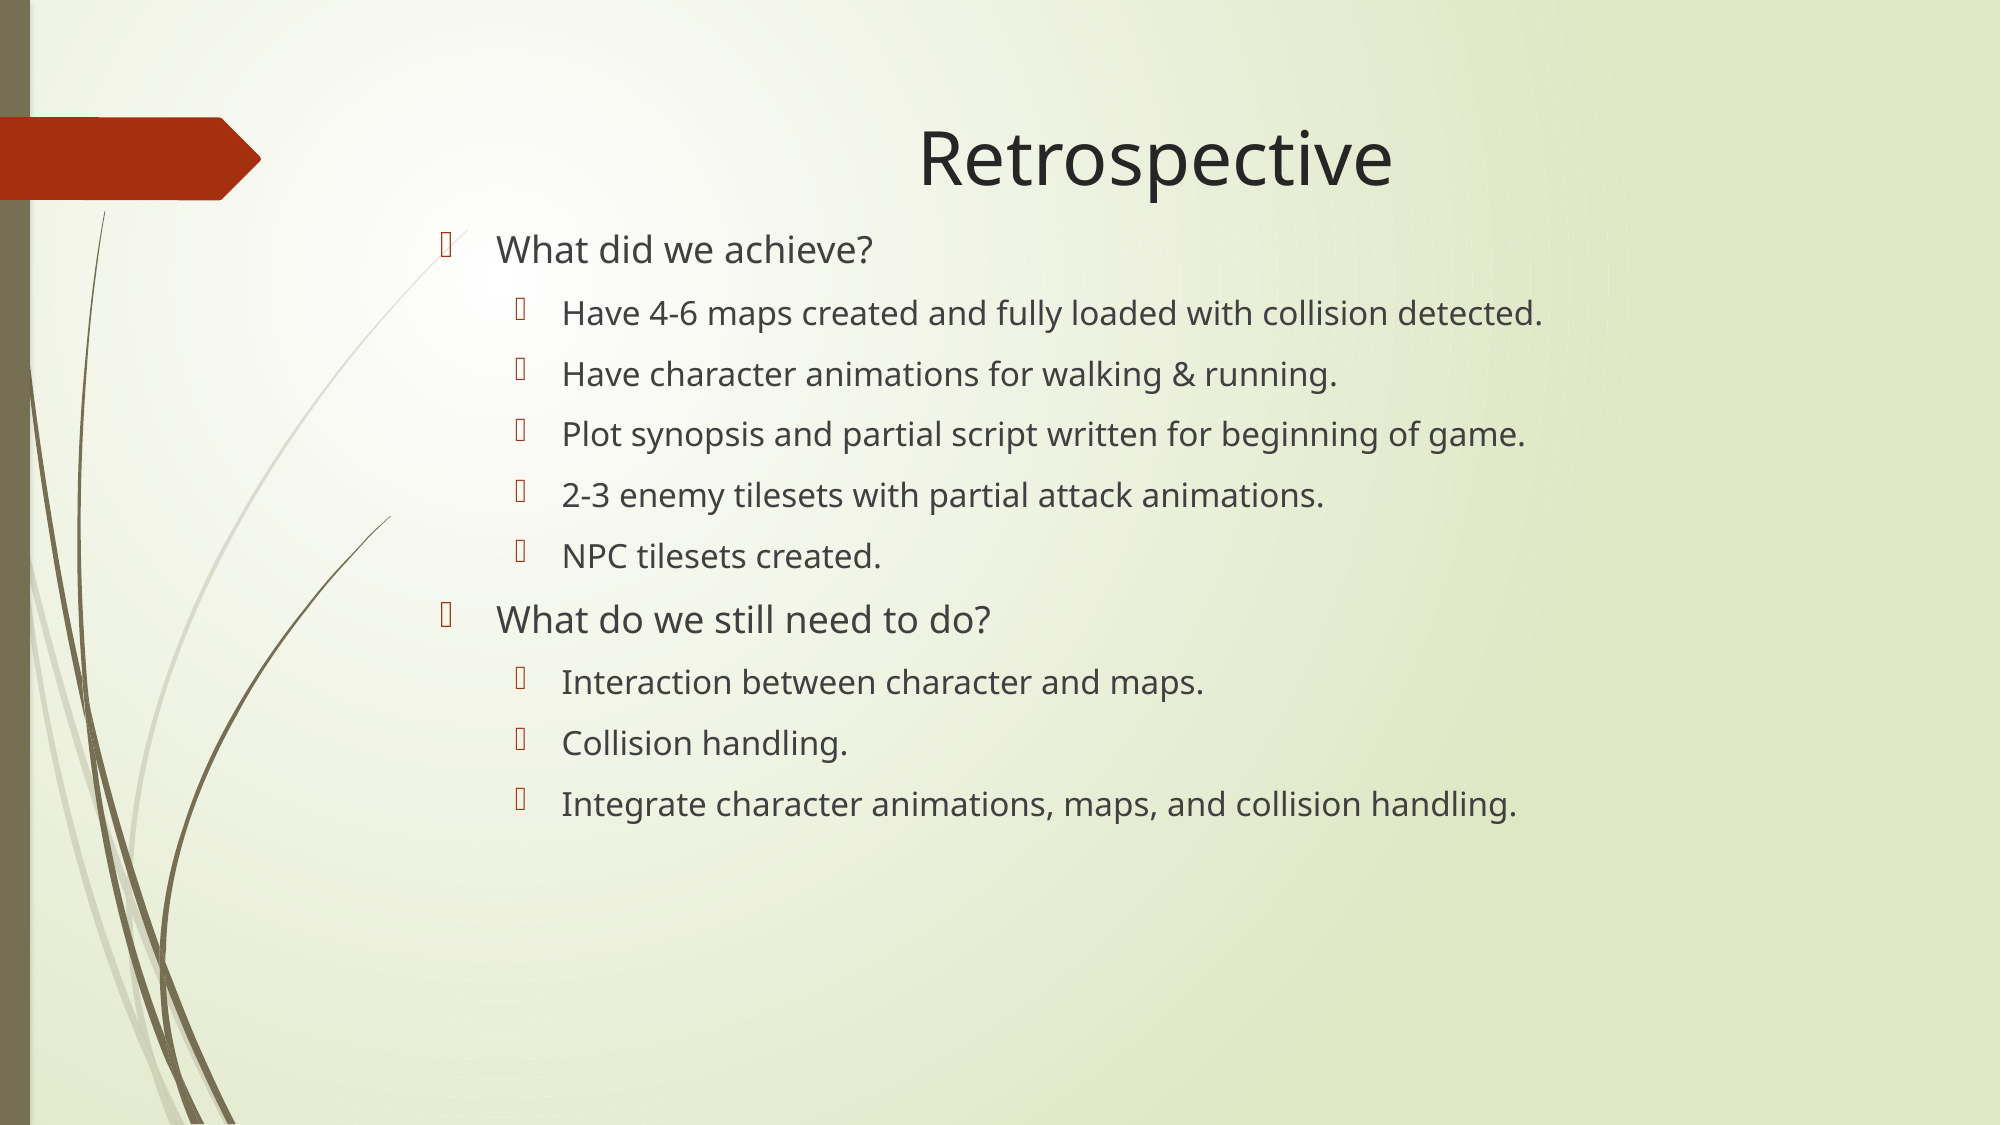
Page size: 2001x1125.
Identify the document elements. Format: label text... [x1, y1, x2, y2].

list What did we achieve? Have 4-6 maps created and fully loaded with collision detected. Have character animations for walking & running. Plot synopsis and partial script written for beginning of game. 2-3 enemy tilesets with partial attack animations. NPC tilesets created. What do we still need to do? Interaction between character and maps. Collision handling. Integrate character animations, maps, and collision handling. [424, 218, 1888, 970]
title Retrospective [425, 102, 1888, 218]
